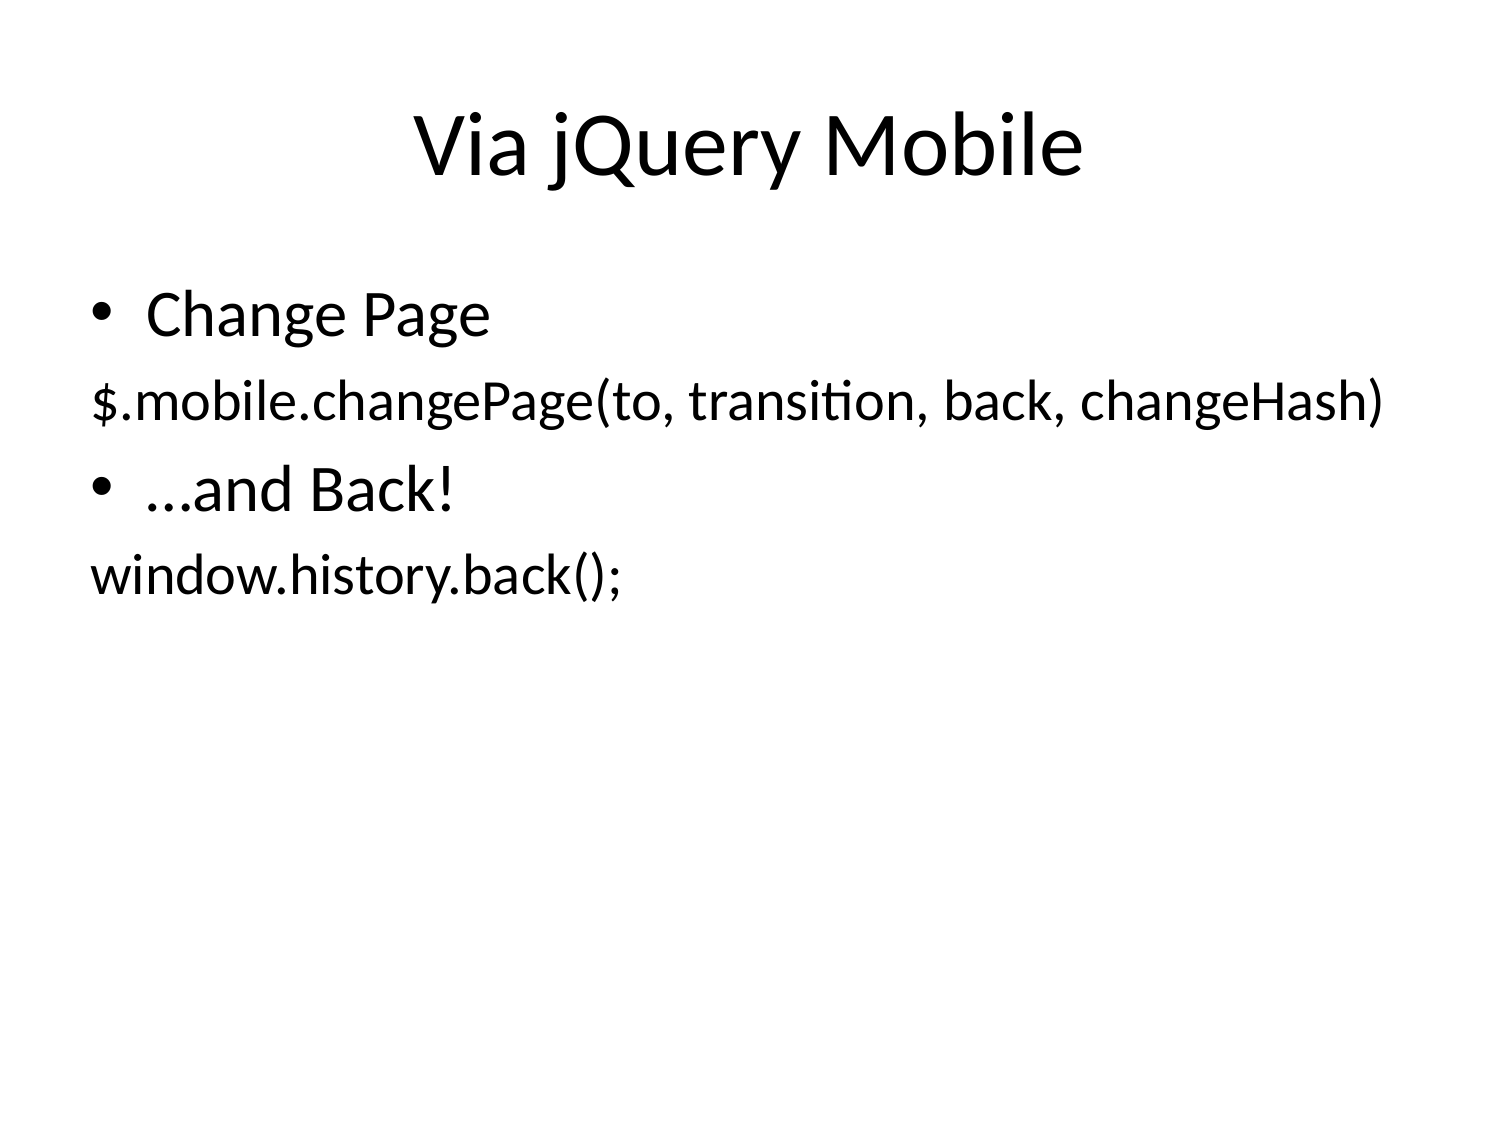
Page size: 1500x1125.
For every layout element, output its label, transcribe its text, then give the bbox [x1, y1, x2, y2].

title Via jQuery Mobile [75, 45, 1425, 233]
list Change Page $.mobile.changePage(to, transition, back, changeHash) …and Back! window.history.back(); [75, 262, 1425, 1005]
